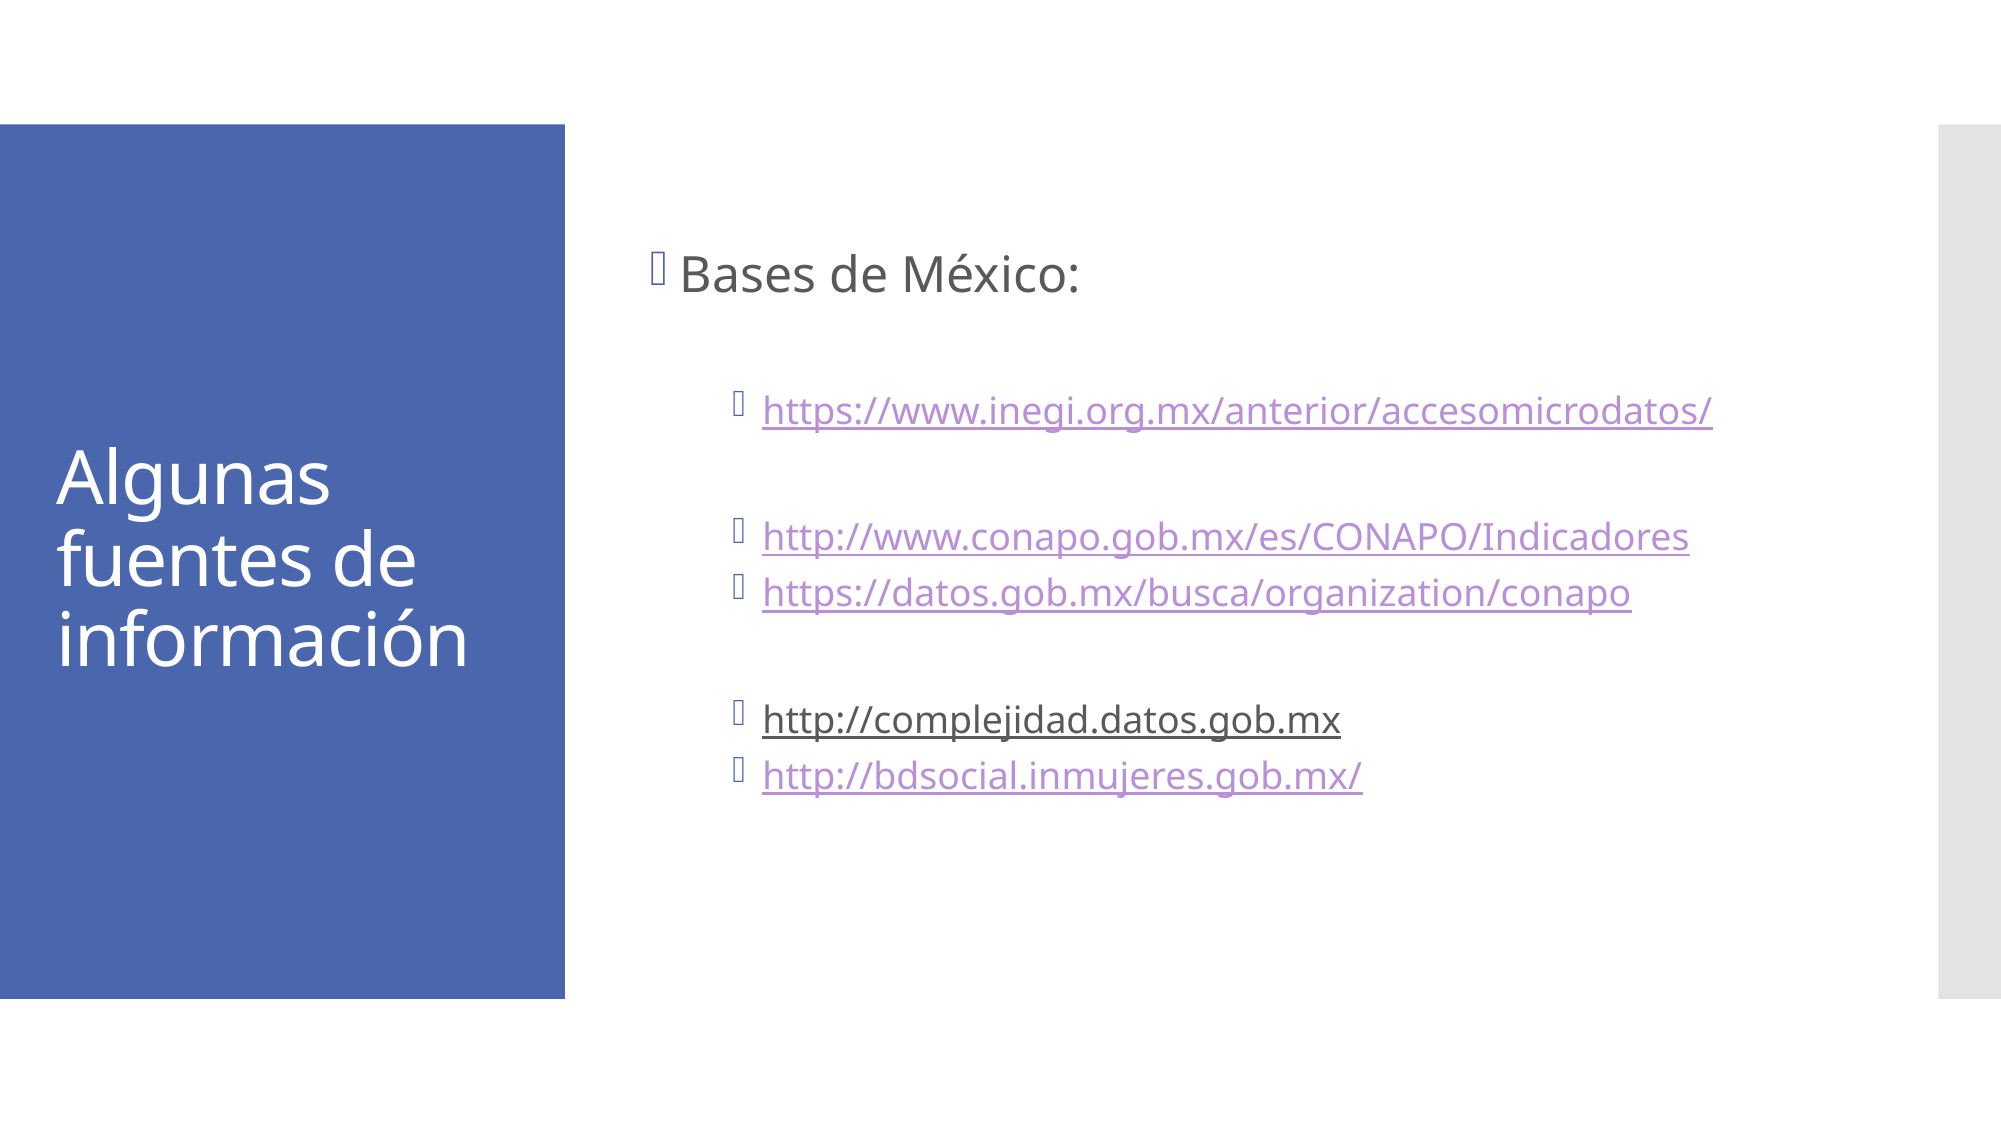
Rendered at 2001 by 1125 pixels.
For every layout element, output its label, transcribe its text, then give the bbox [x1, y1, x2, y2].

list Bases de México: https://www.inegi.org.mx/anterior/accesomicrodatos/ http://www.conapo.gob.mx/es/CONAPO/Indicadores https://datos.gob.mx/busca/organization/conapo http://complejidad.datos.gob.mx http://bdsocial.inmujeres.gob.mx/ [634, 141, 1835, 982]
title Algunas fuentes de información [41, 184, 525, 940]
